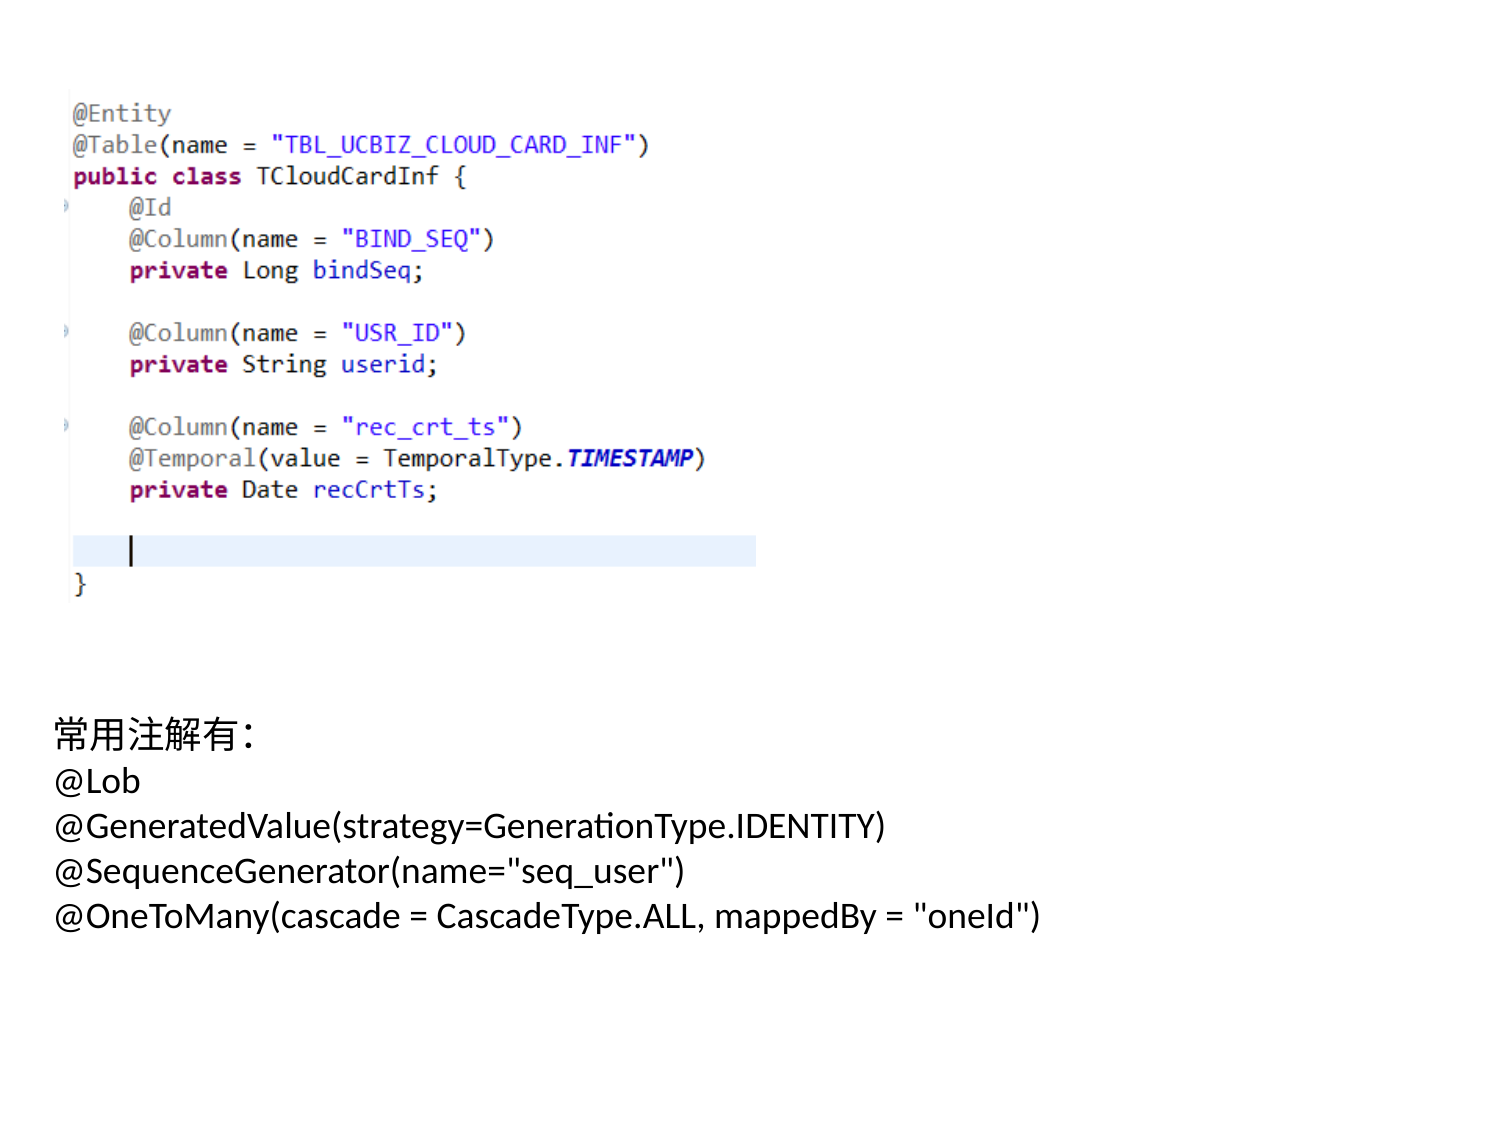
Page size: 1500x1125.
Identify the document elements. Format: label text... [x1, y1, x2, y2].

text_box 常用注解有： @Lob @GeneratedValue(strategy=GenerationType.IDENTITY) @SequenceGenerator(name="seq_user") @OneToMany(cascade = CascadeType.ALL, mappedBy = "oneId") [37, 704, 1219, 944]
picture [64, 89, 756, 603]
